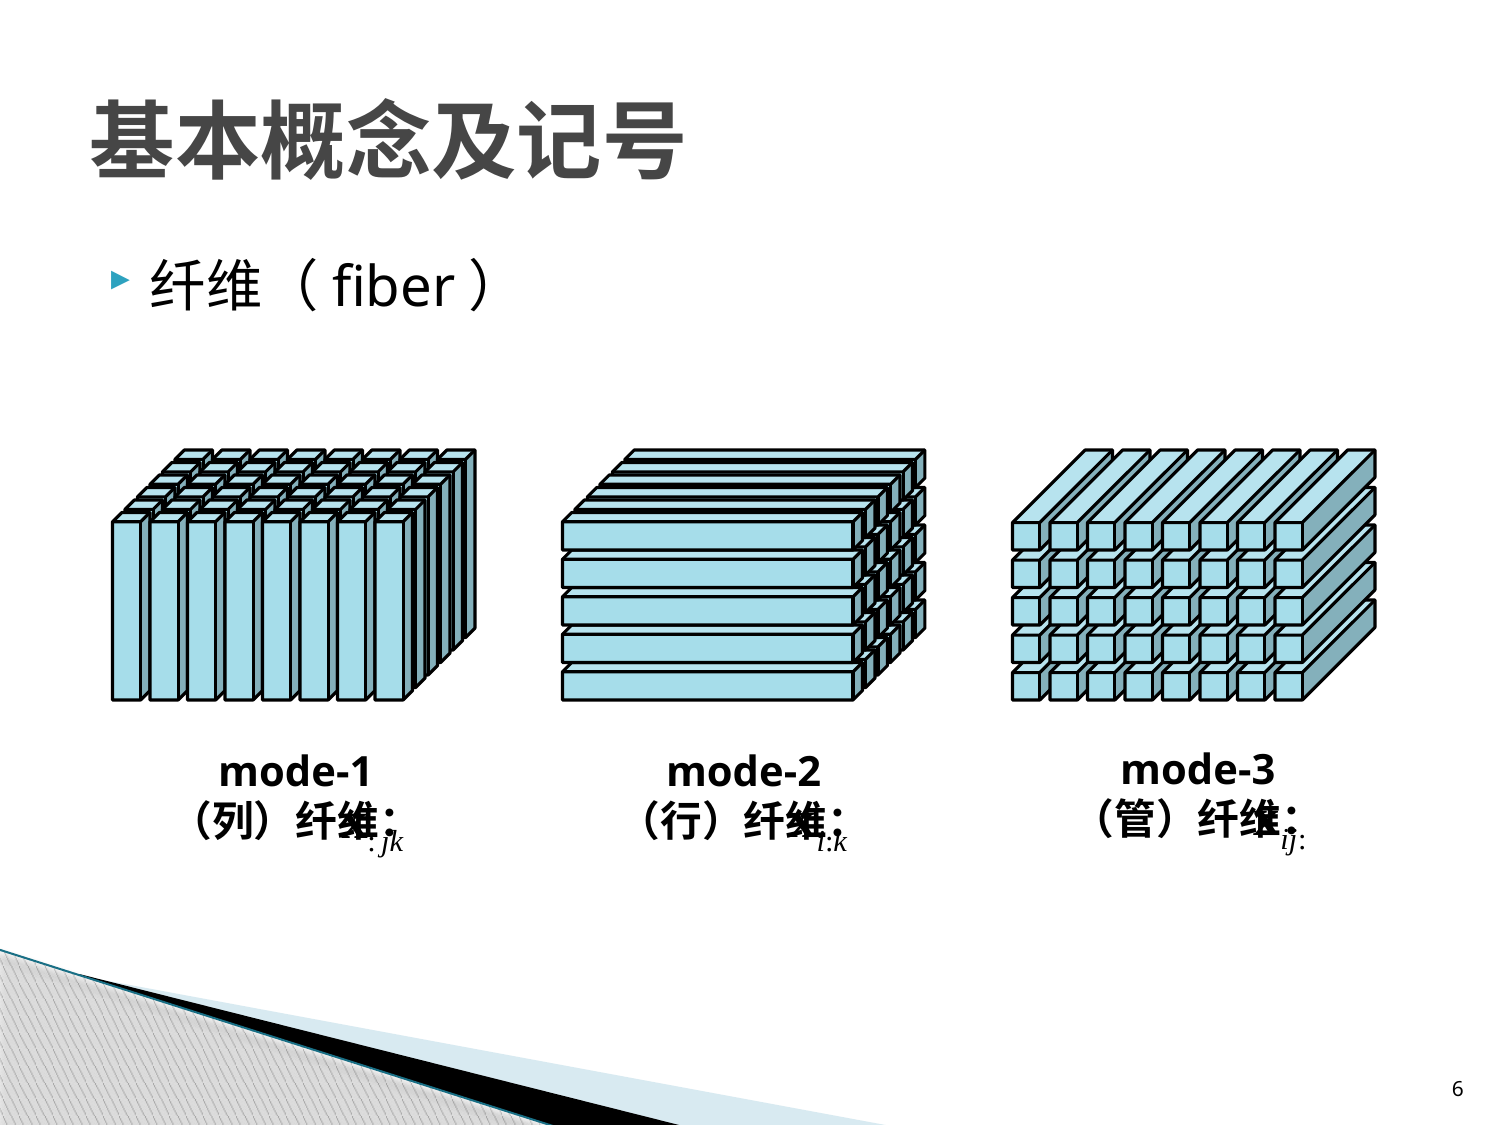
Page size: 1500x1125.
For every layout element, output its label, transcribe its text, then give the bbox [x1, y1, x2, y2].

title 基本概念及记号 [75, 45, 1425, 233]
slide_number 6 [1418, 1051, 1479, 1112]
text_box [112, 449, 1376, 869]
list 纤维（fiber） [75, 242, 1425, 986]
